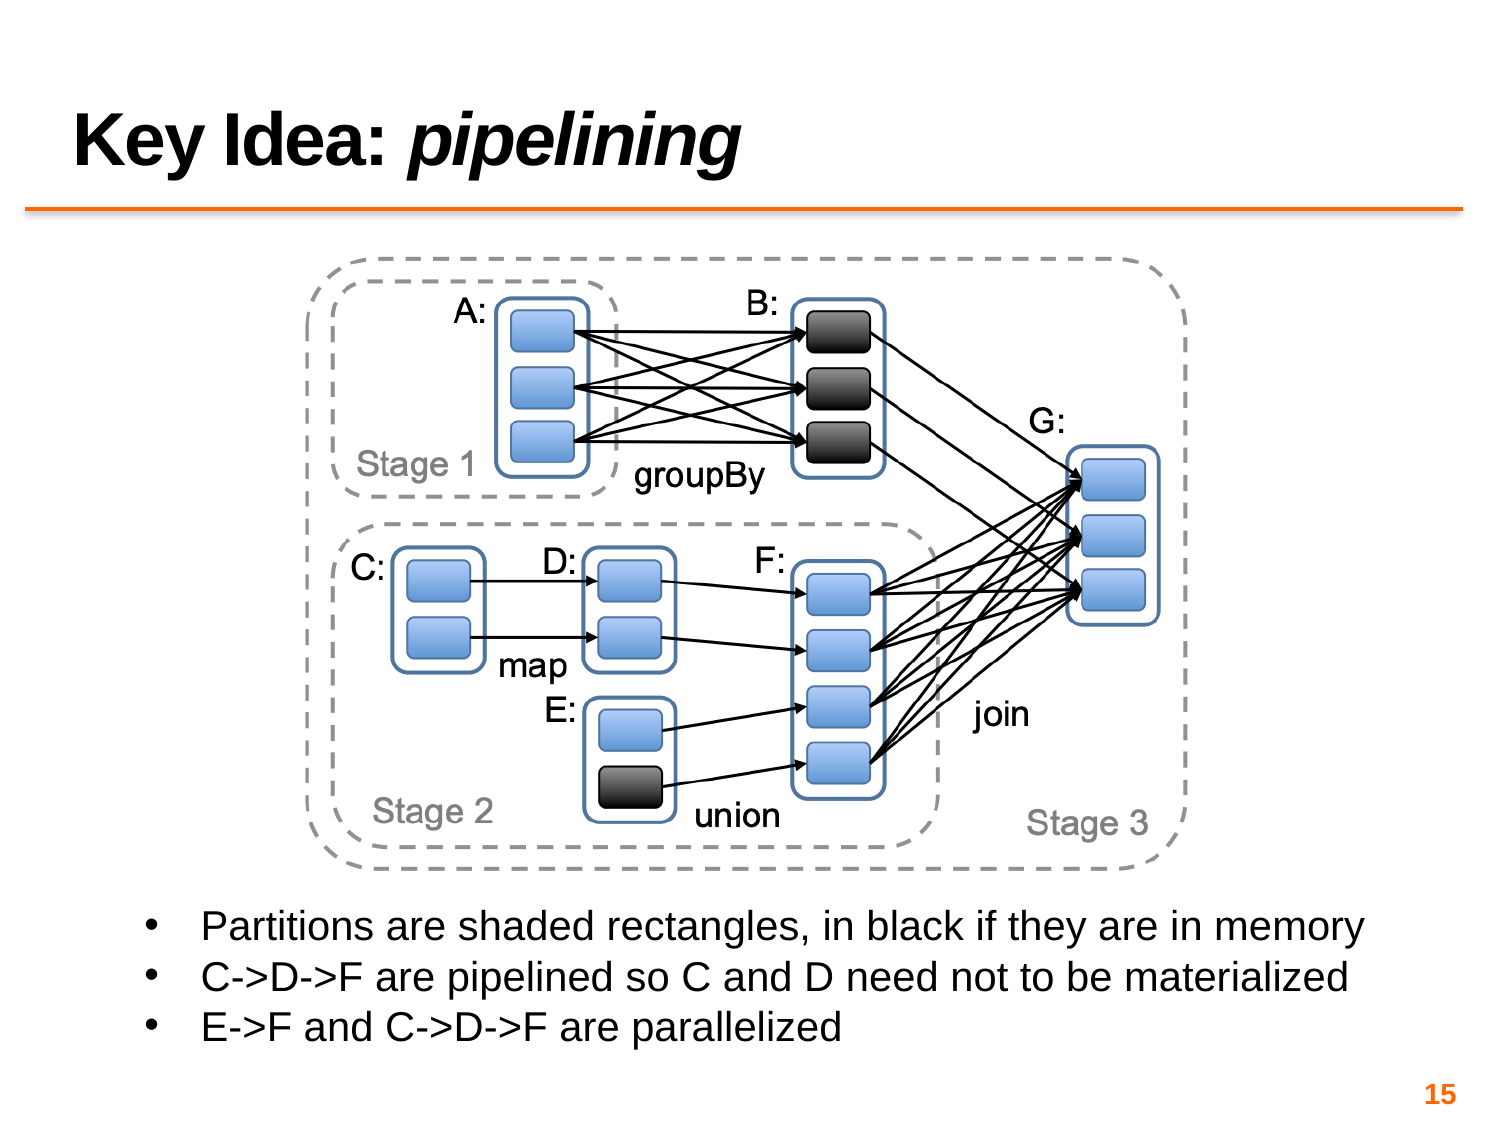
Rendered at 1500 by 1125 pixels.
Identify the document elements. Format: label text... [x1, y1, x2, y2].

picture [235, 224, 1231, 901]
title Key Idea: pipelining [57, 12, 1463, 188]
text_box Partitions are shaded rectangles, in black if they are in memory C->D->F are pipelined so C and D need not to be materialized E->F and C->D->F are parallelized [129, 891, 1391, 1057]
slide_number 15 [1112, 1074, 1463, 1110]
